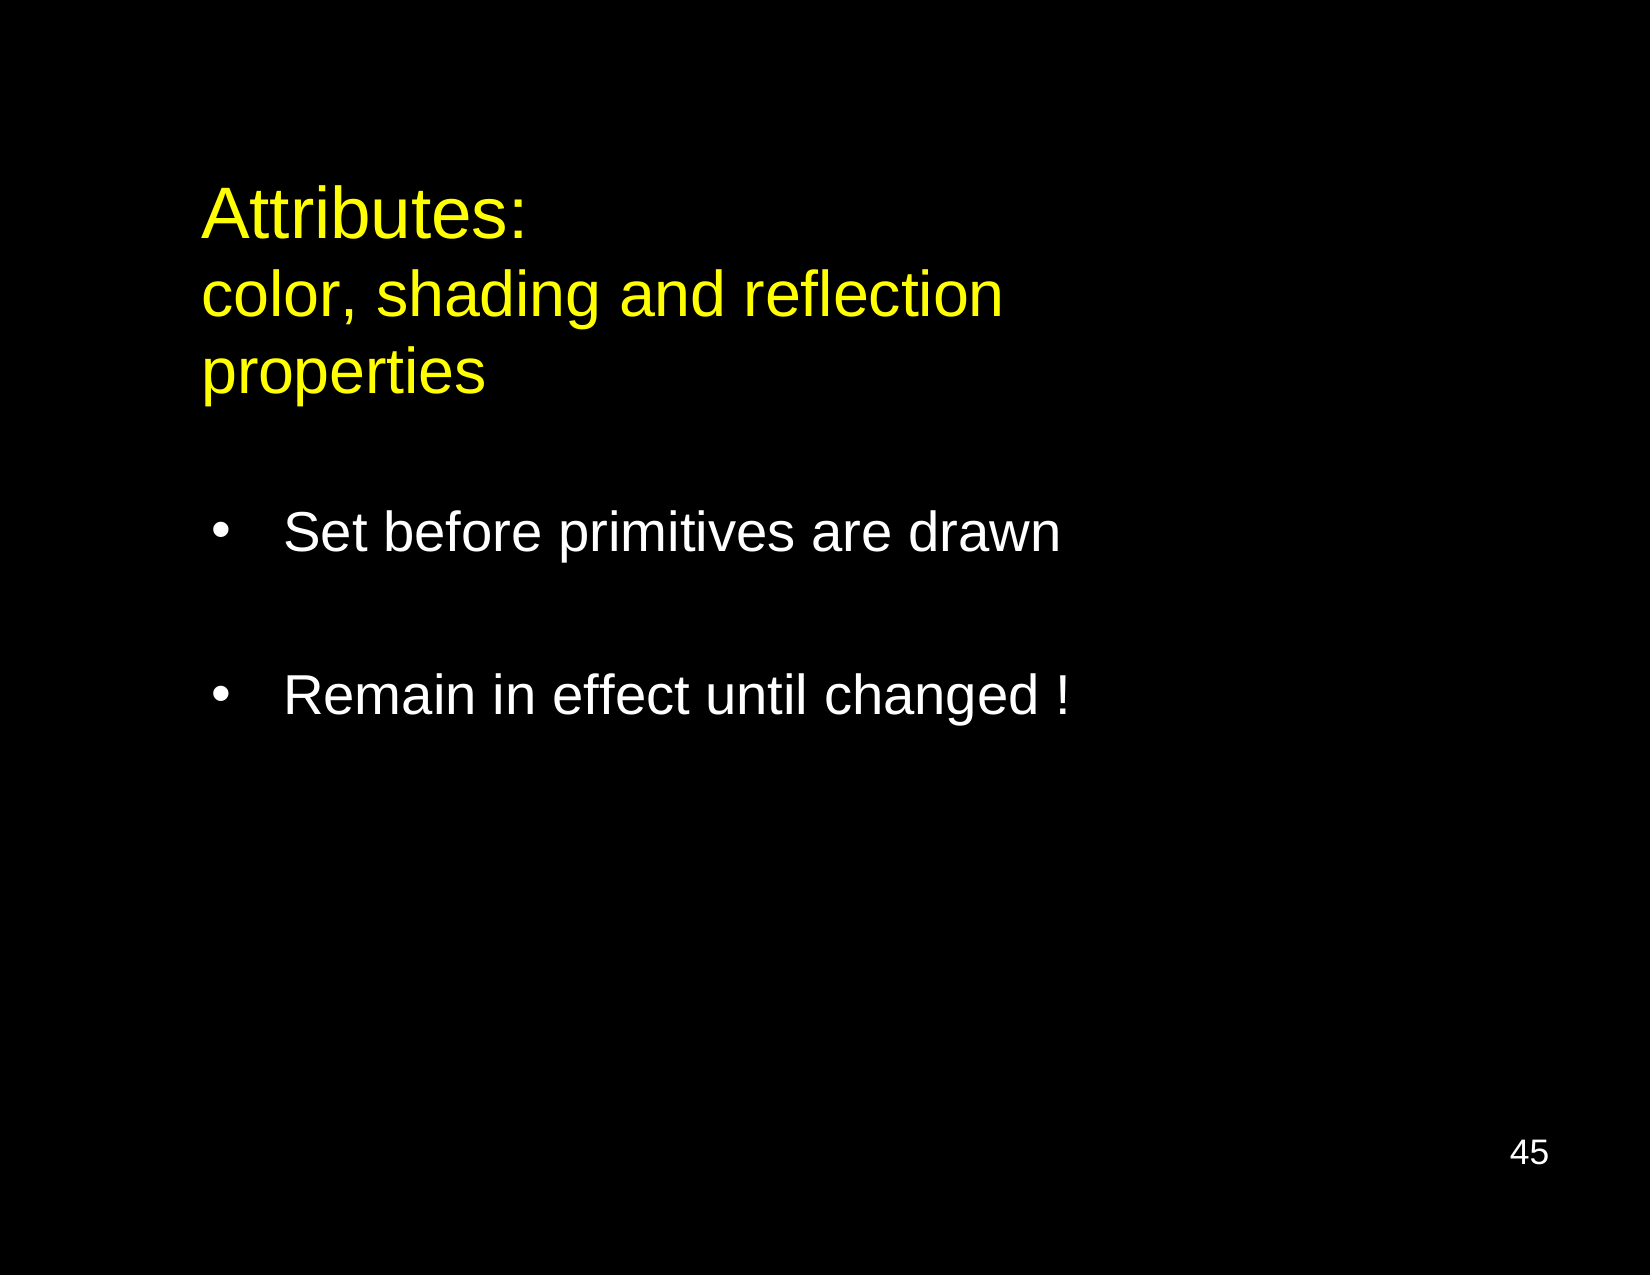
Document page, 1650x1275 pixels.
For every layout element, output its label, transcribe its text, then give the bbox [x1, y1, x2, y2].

text_box 45 [1507, 1129, 1563, 1173]
text_box Attributes: color, shading and reflection properties [199, 166, 1302, 407]
text_box Set before primitives are drawn Remain in effect until changed ! [209, 494, 1072, 727]
